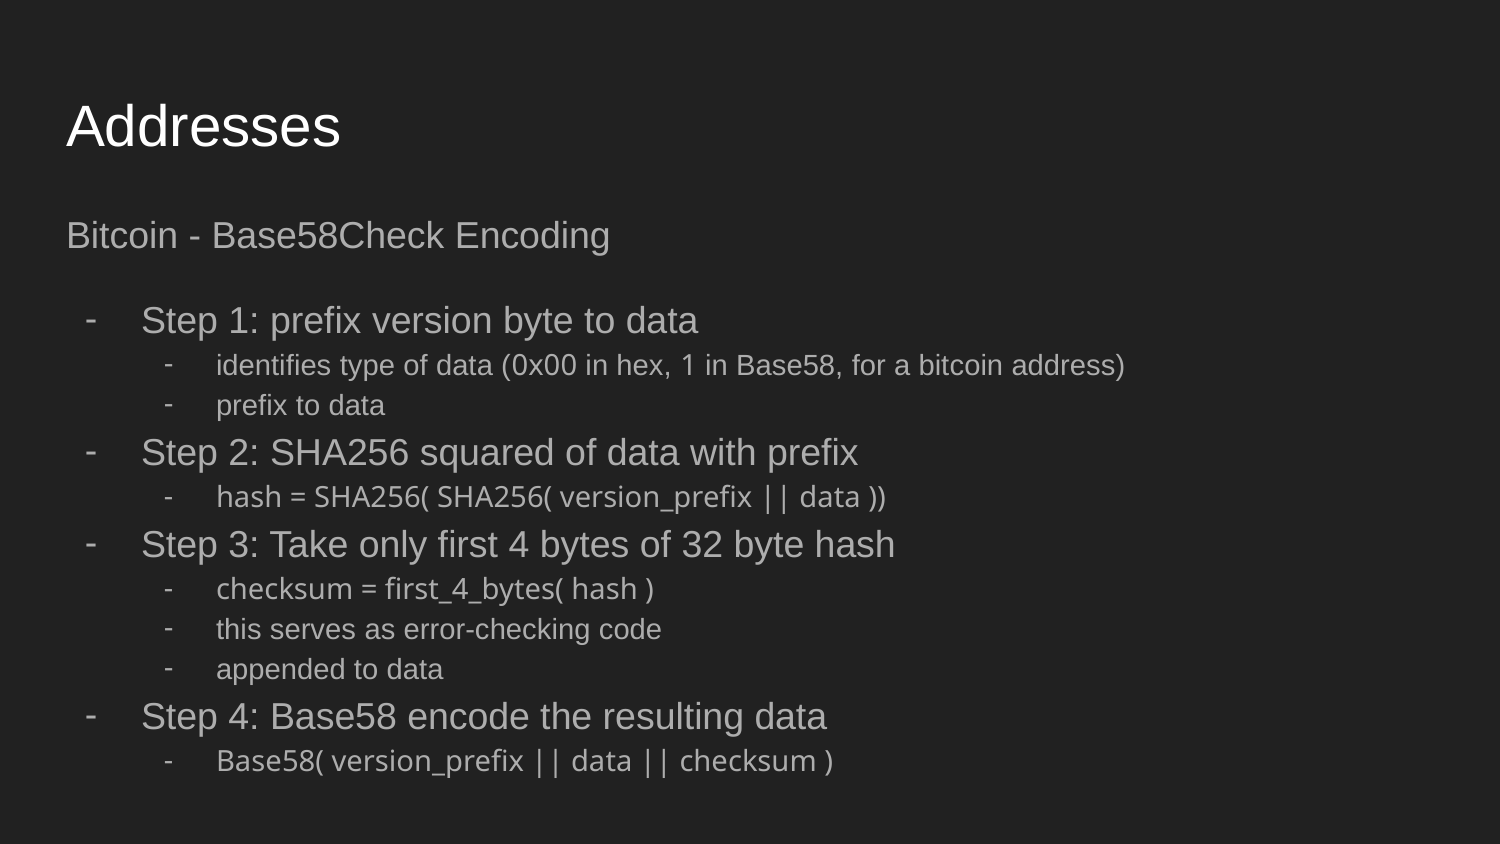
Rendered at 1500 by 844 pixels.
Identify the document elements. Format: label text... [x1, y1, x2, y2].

title Addresses [51, 72, 1449, 167]
list Bitcoin - Base58Check Encoding Step 1: prefix version byte to data identifies type of data (0x00 in hex, 1 in Base58, for a bitcoin address) prefix to data Step 2: SHA256 squared of data with prefix hash = SHA256( SHA256( version_prefix || data )) Step 3: Take only first 4 bytes of 32 byte hash checksum = first_4_bytes( hash ) this serves as error-checking code appended to data Step 4: Base58 encode the resulting data Base58( version_prefix || data || checksum ) [51, 189, 1401, 791]
